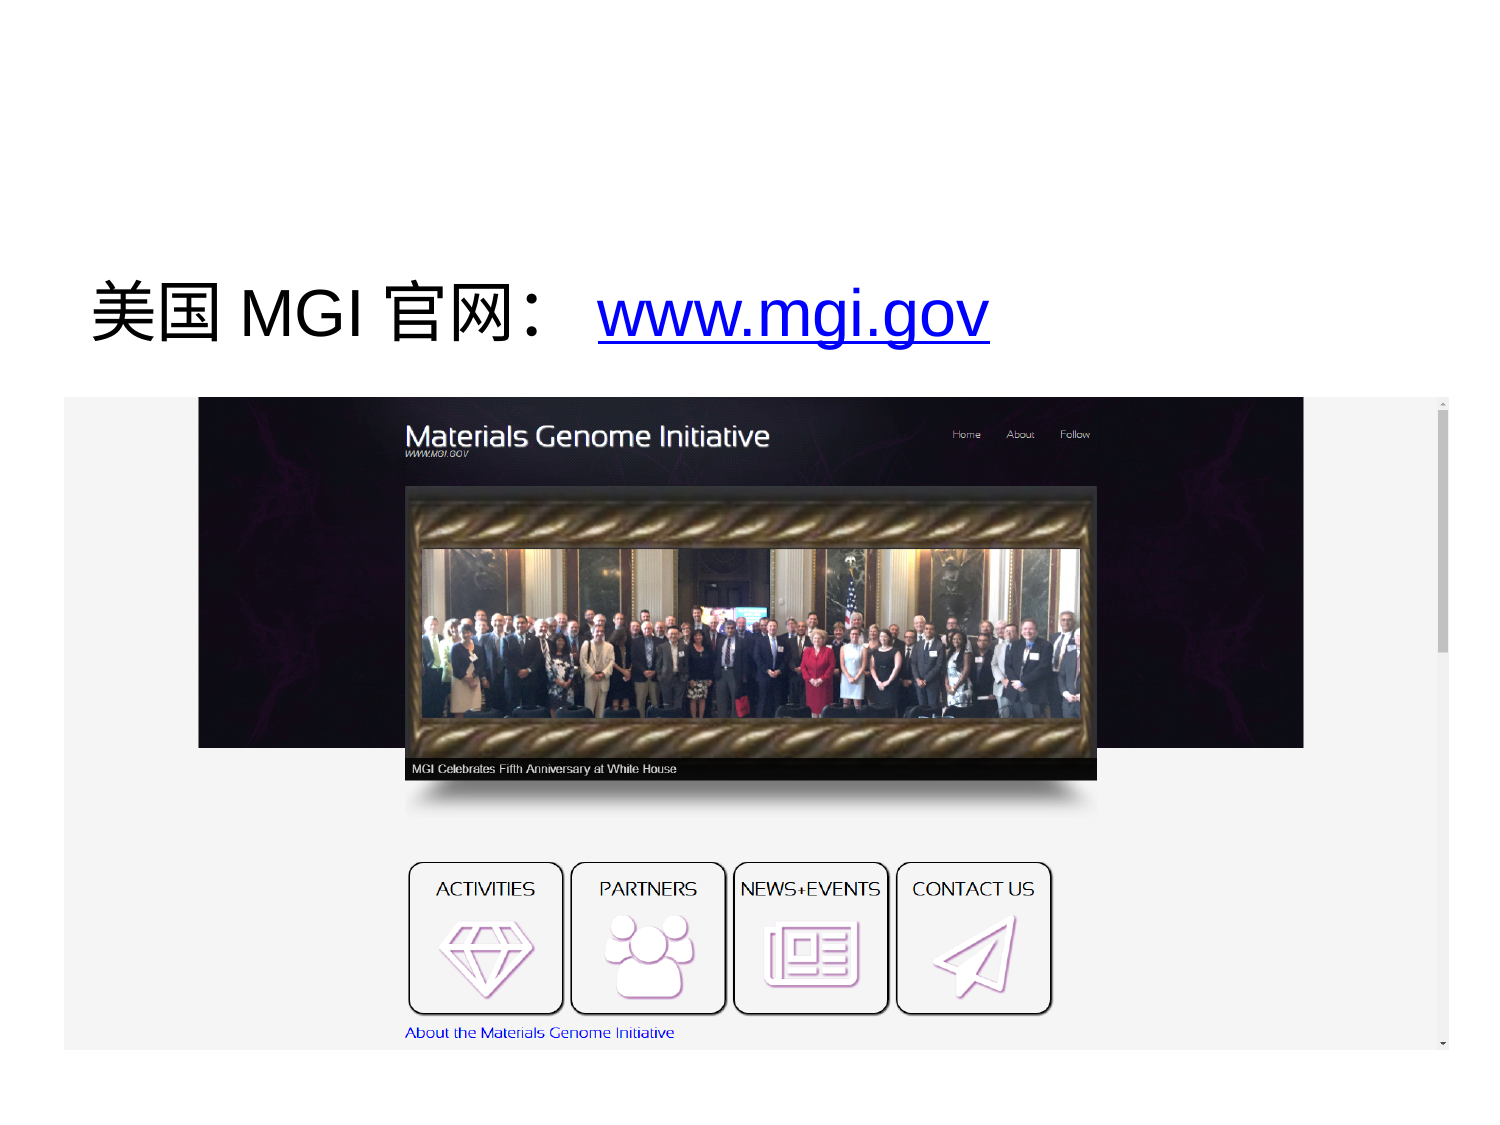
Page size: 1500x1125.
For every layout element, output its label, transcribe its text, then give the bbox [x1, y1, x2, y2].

picture [64, 396, 1449, 1050]
list 美国MGI官网：www.mgi.gov [75, 262, 1425, 395]
